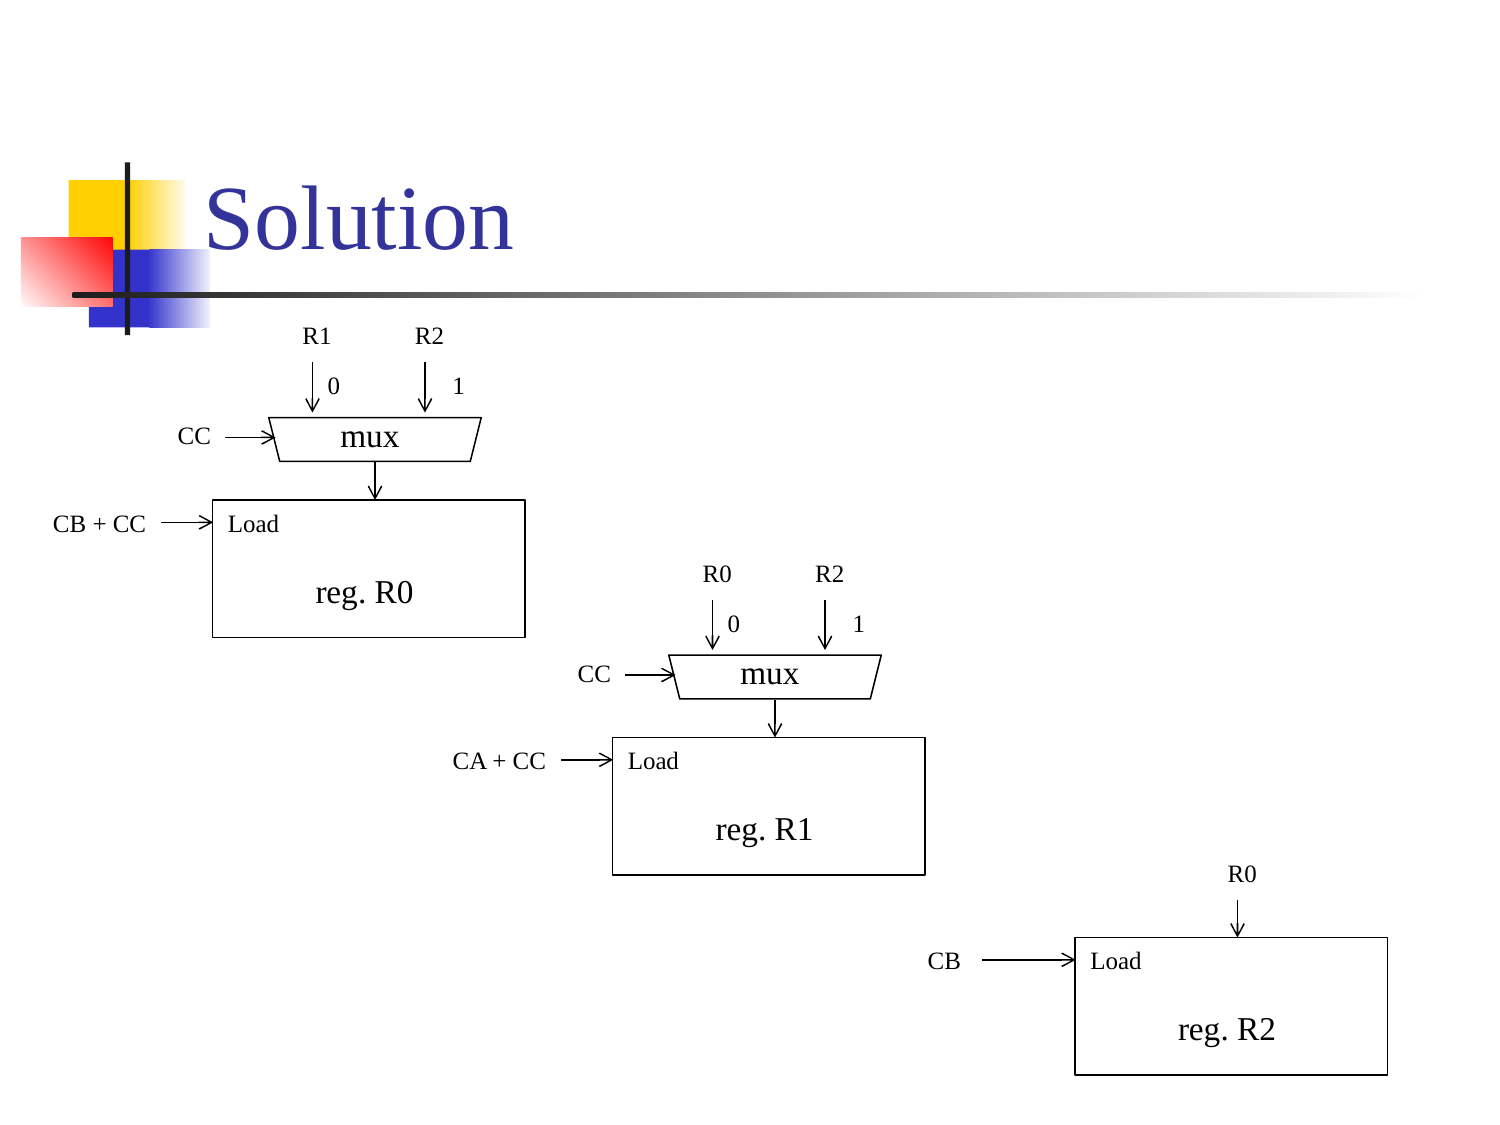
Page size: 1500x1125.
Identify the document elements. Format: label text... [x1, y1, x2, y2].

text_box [37, 312, 526, 638]
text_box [437, 549, 926, 876]
title Solution [188, 34, 1468, 276]
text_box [912, 849, 1388, 1076]
